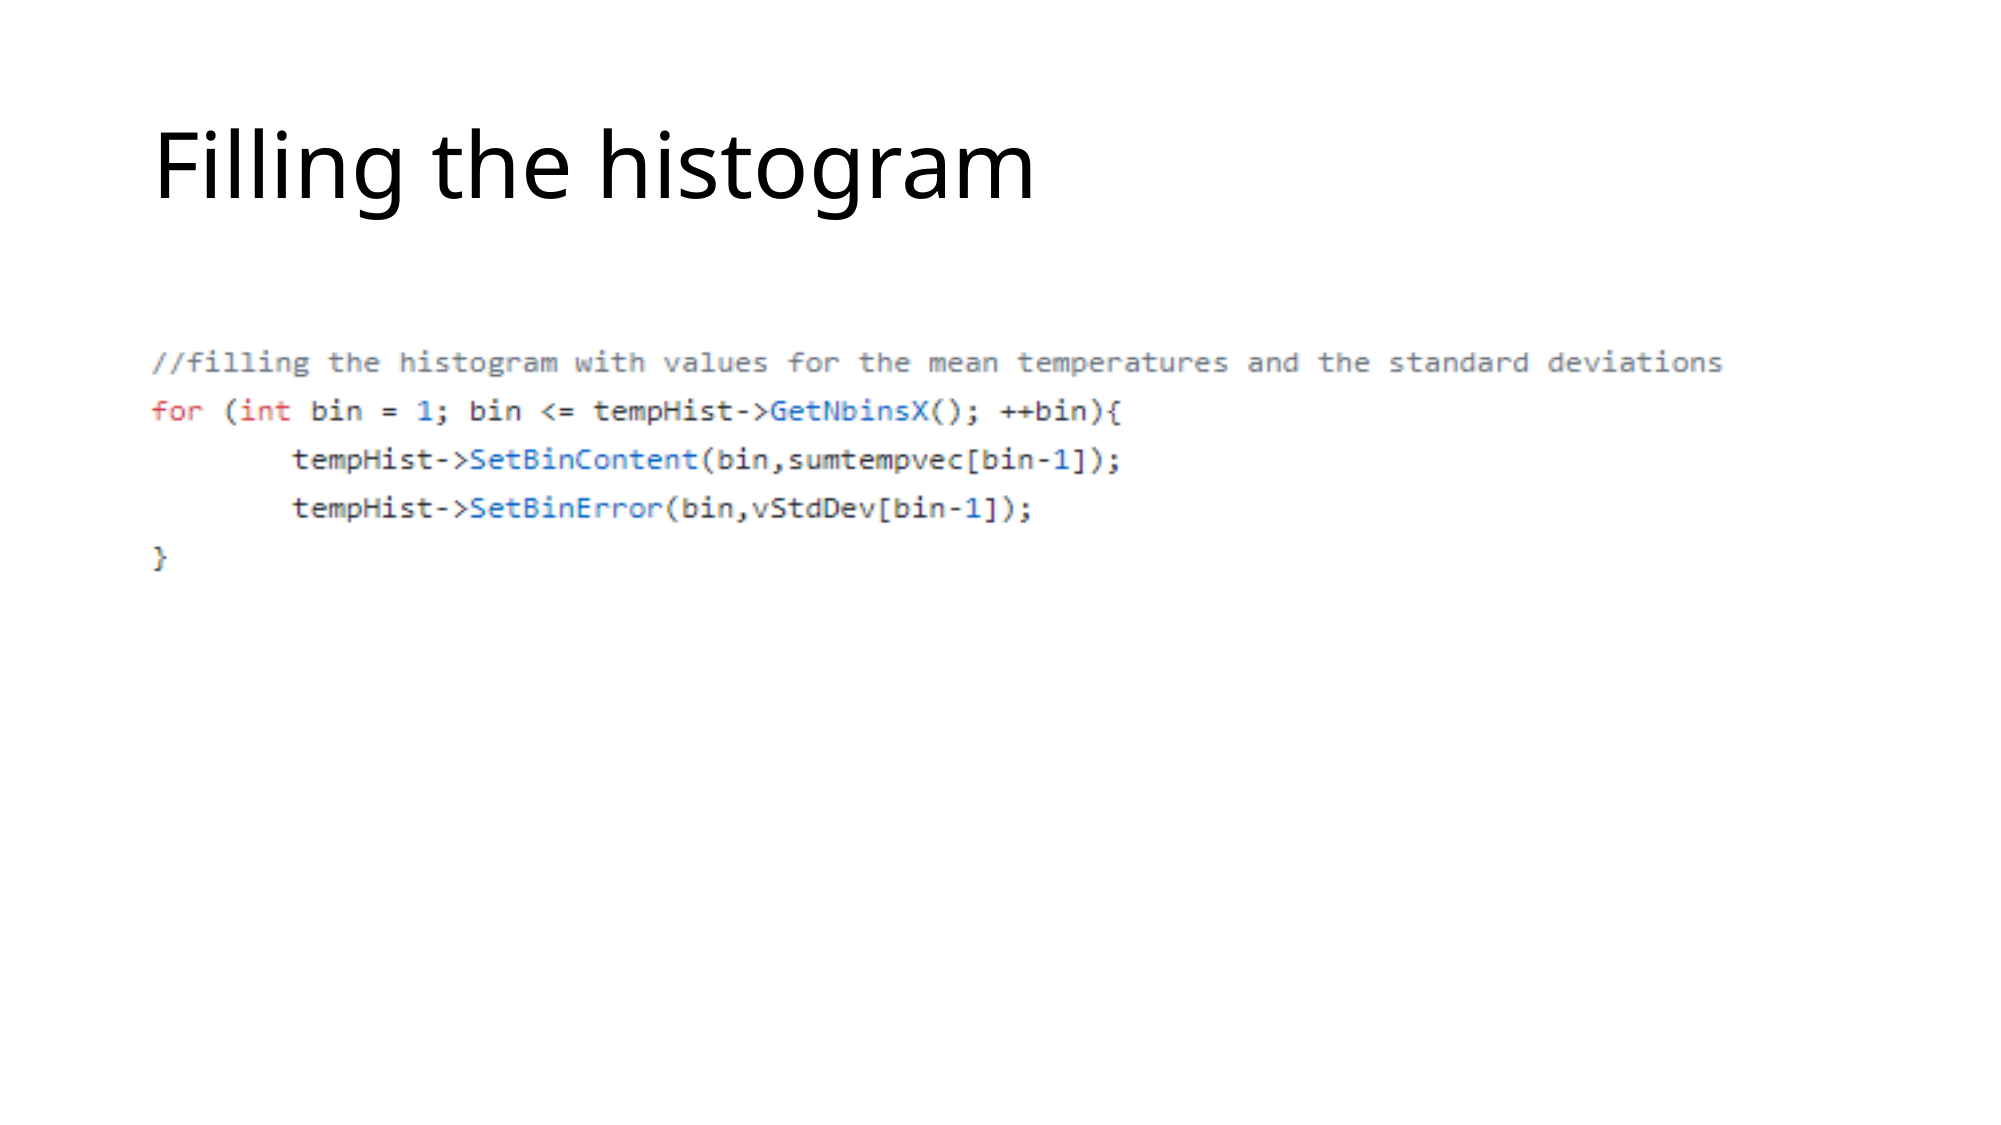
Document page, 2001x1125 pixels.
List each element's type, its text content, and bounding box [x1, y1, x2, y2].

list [116, 324, 1765, 596]
title Filling the histogram [137, 59, 1863, 278]
